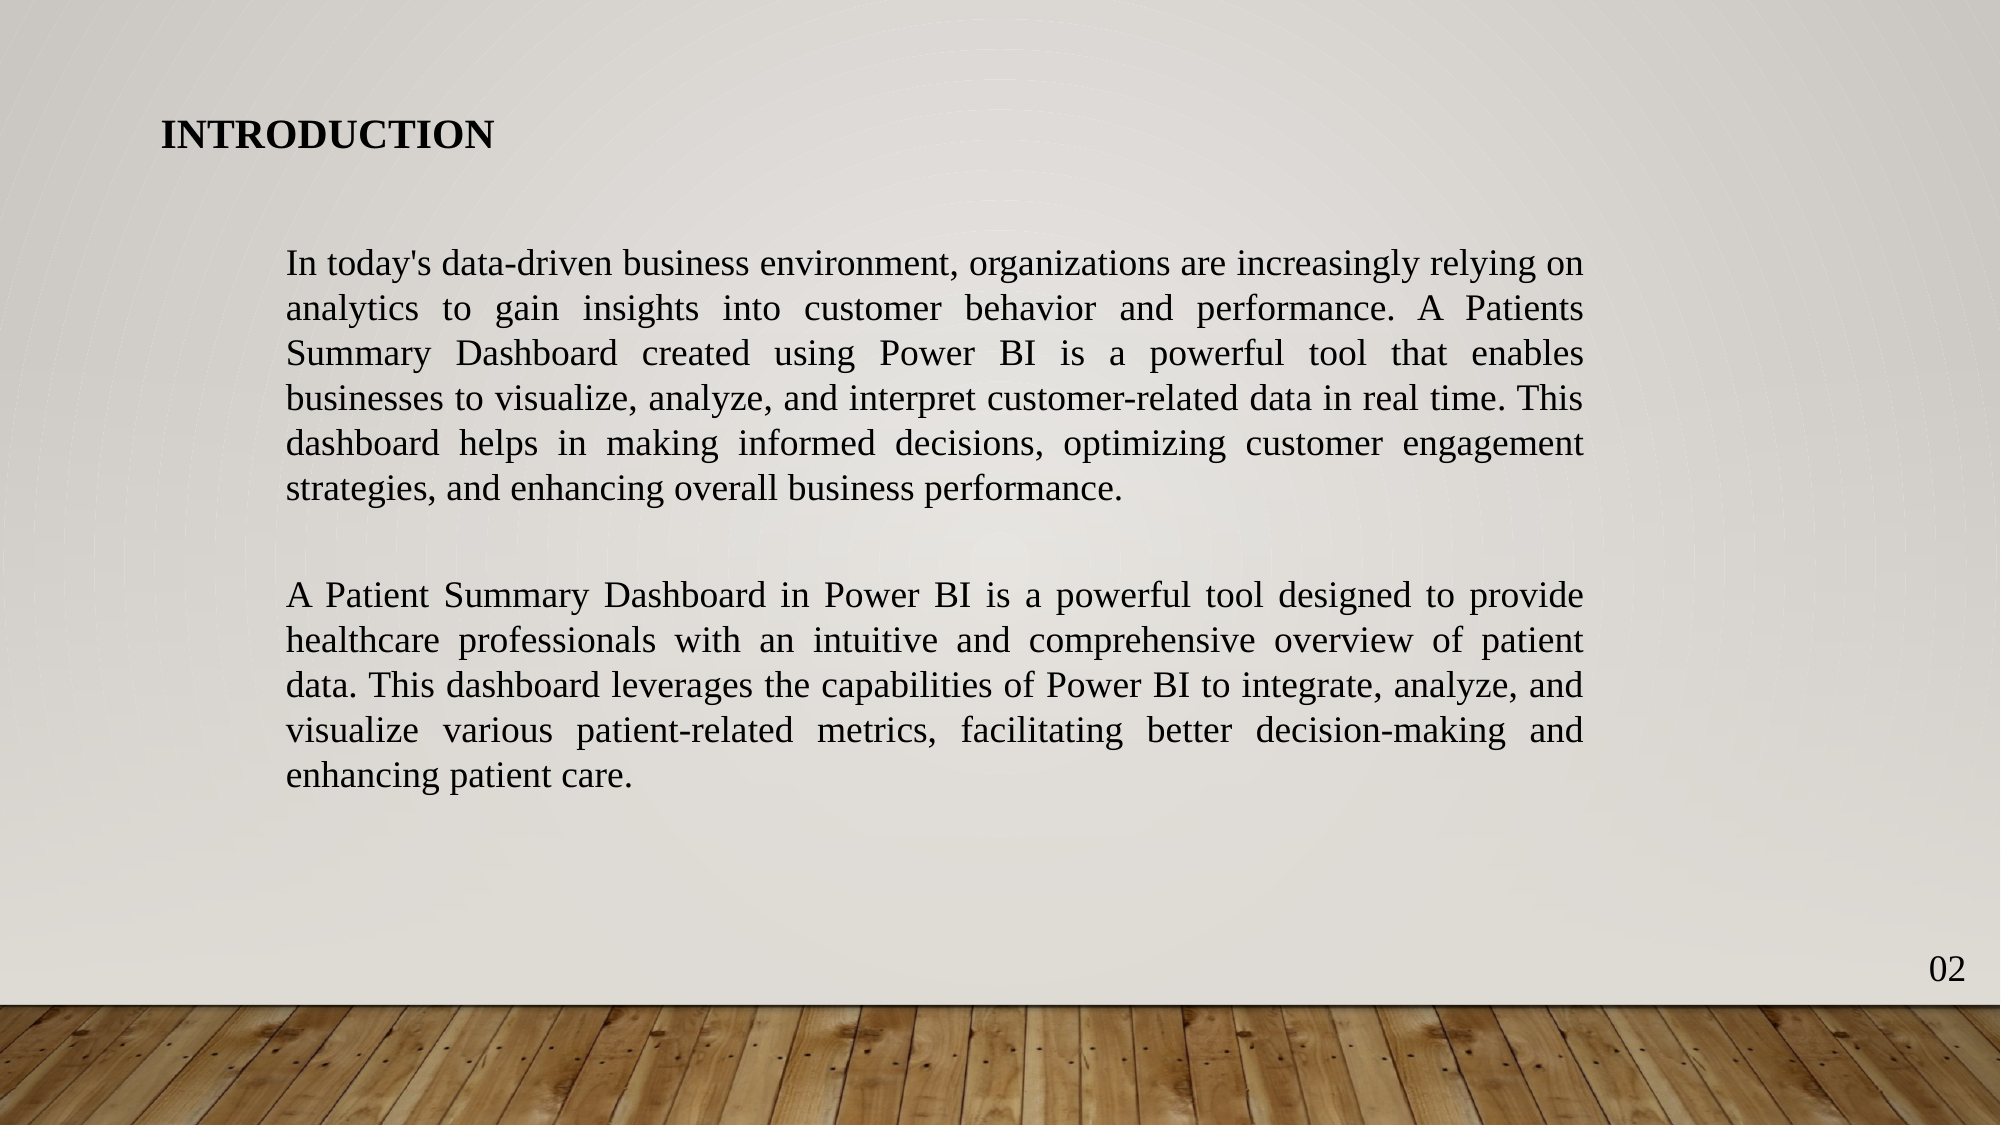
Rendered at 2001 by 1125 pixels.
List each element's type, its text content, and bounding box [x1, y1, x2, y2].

text_box A Patient Summary Dashboard in Power BI is a powerful tool designed to provide healthcare professionals with an intuitive and comprehensive overview of patient data. This dashboard leverages the capabilities of Power BI to integrate, analyze, and visualize various patient-related metrics, facilitating better decision-making and enhancing patient care. [271, 562, 1601, 803]
picture [0, 1005, 2000, 1125]
text_box INTRODUCTION [145, 99, 789, 164]
text_box In today's data-driven business environment, organizations are increasingly relying on analytics to gain insights into customer behavior and performance. A Patients Summary Dashboard created using Power BI is a powerful tool that enables businesses to visualize, analyze, and interpret customer-related data in real time. This dashboard helps in making informed decisions, optimizing customer engagement strategies, and enhancing overall business performance. [271, 230, 1601, 516]
text_box 02 [1914, 937, 2000, 997]
